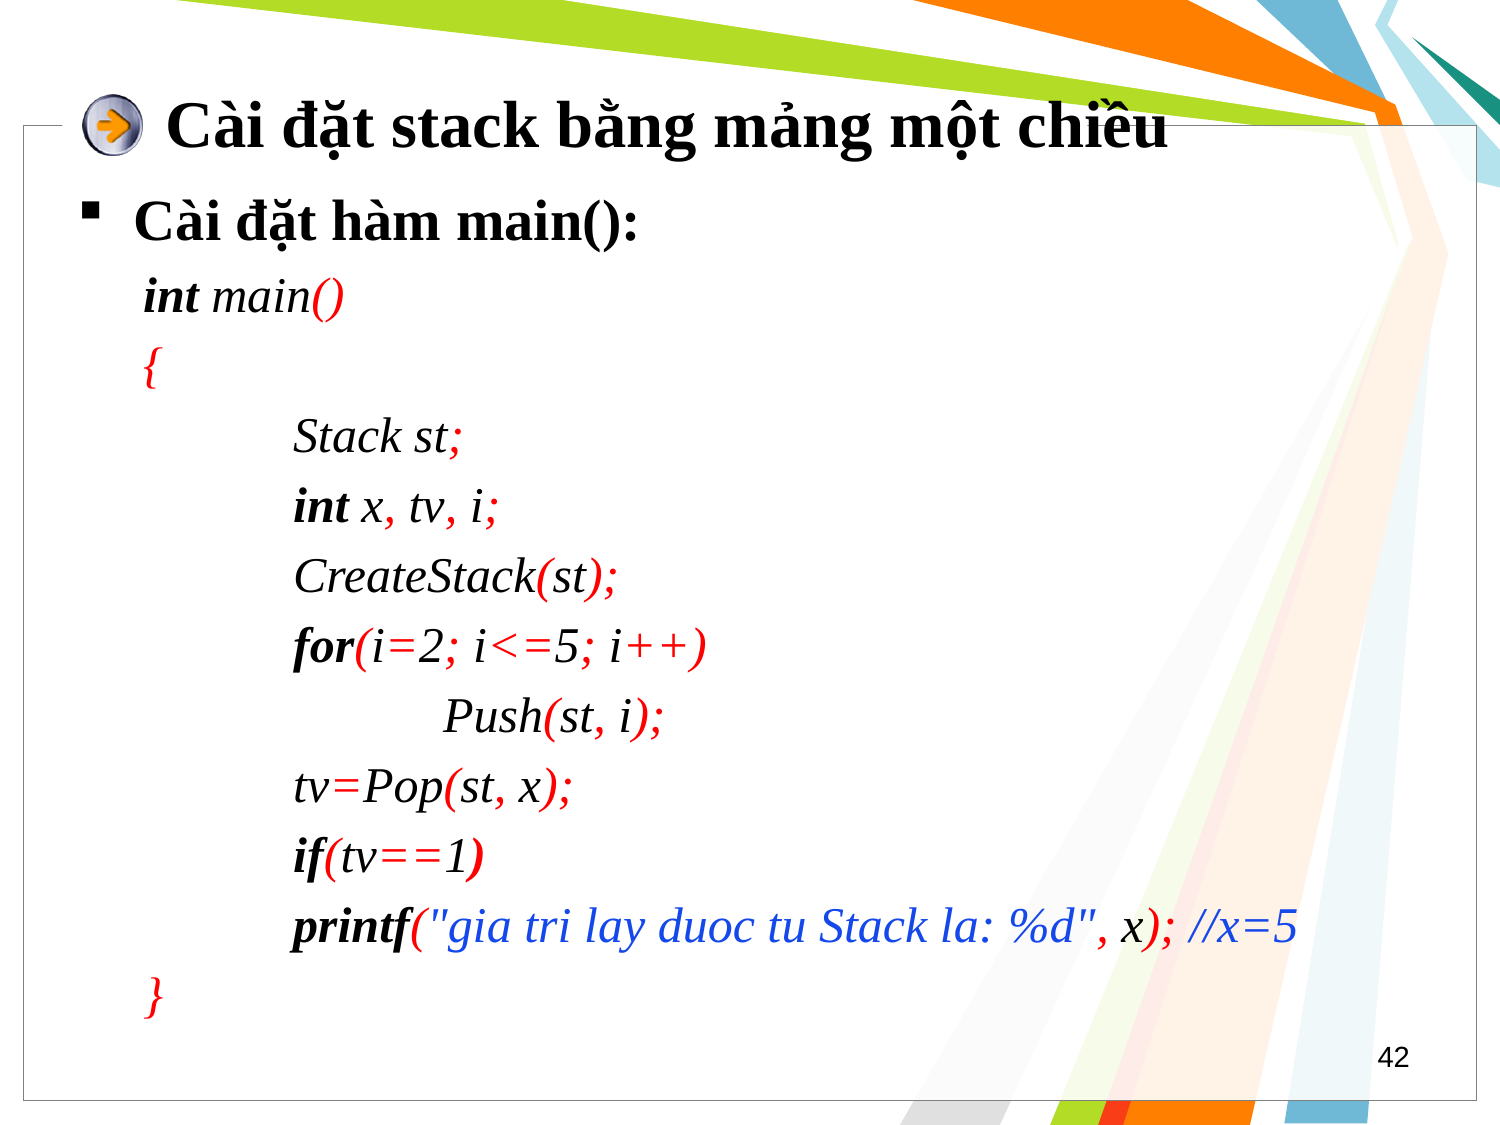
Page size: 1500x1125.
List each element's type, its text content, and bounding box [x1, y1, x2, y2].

text_box Cài đặt hàm main(): int main() { Stack st; int x, tv, i; CreateStack(st); for(i=2; i<=5; i++) Push(st, i); tv=Pop(st, x); if(tv==1) printf("gia tri lay duoc tu Stack la: %d", x); //x=5 } [62, 175, 1450, 1081]
picture [82, 94, 143, 156]
title Cài đặt stack bằng mảng một chiều [150, 62, 1275, 175]
